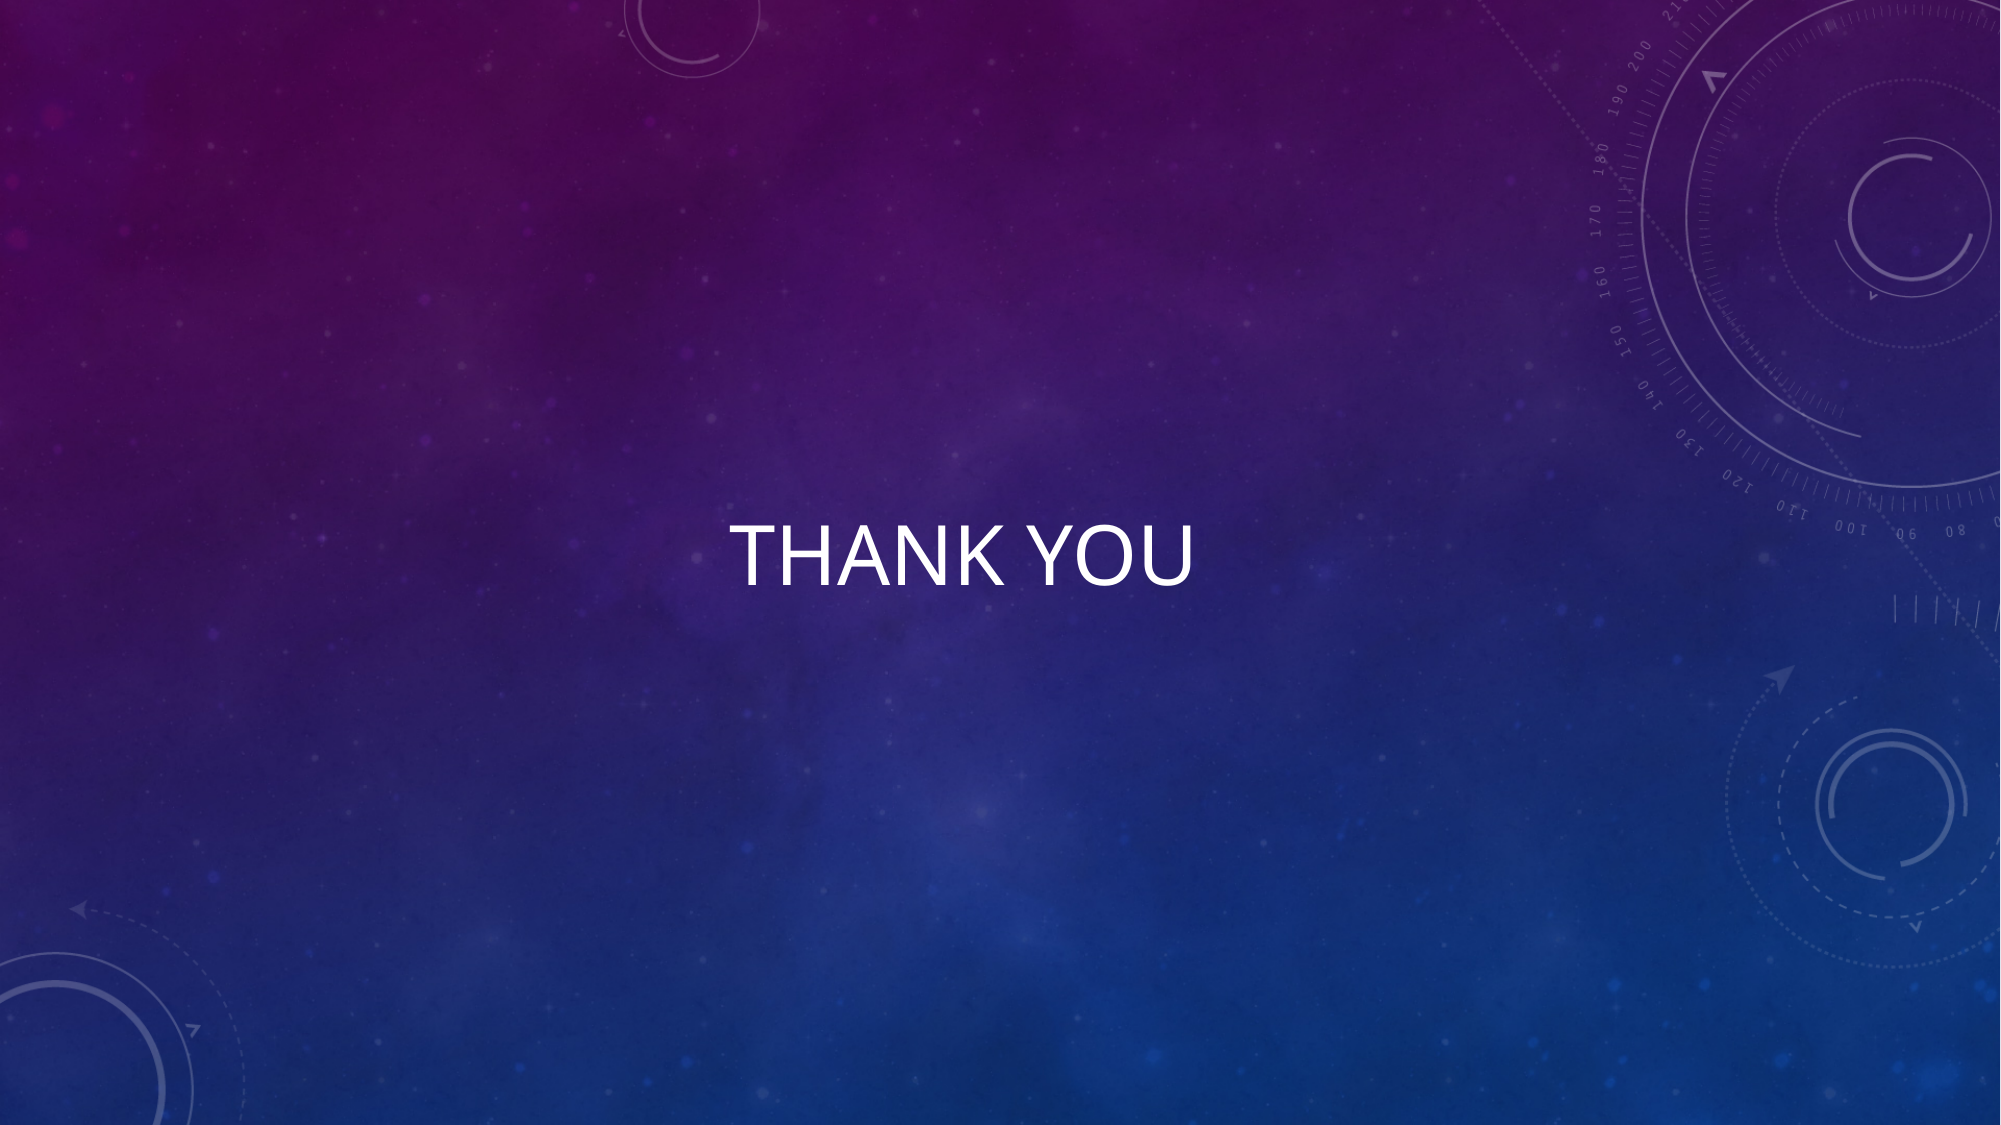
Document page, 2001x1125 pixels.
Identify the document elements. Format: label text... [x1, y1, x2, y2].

picture [0, 0, 2001, 1125]
title Thank you [132, 368, 1795, 610]
